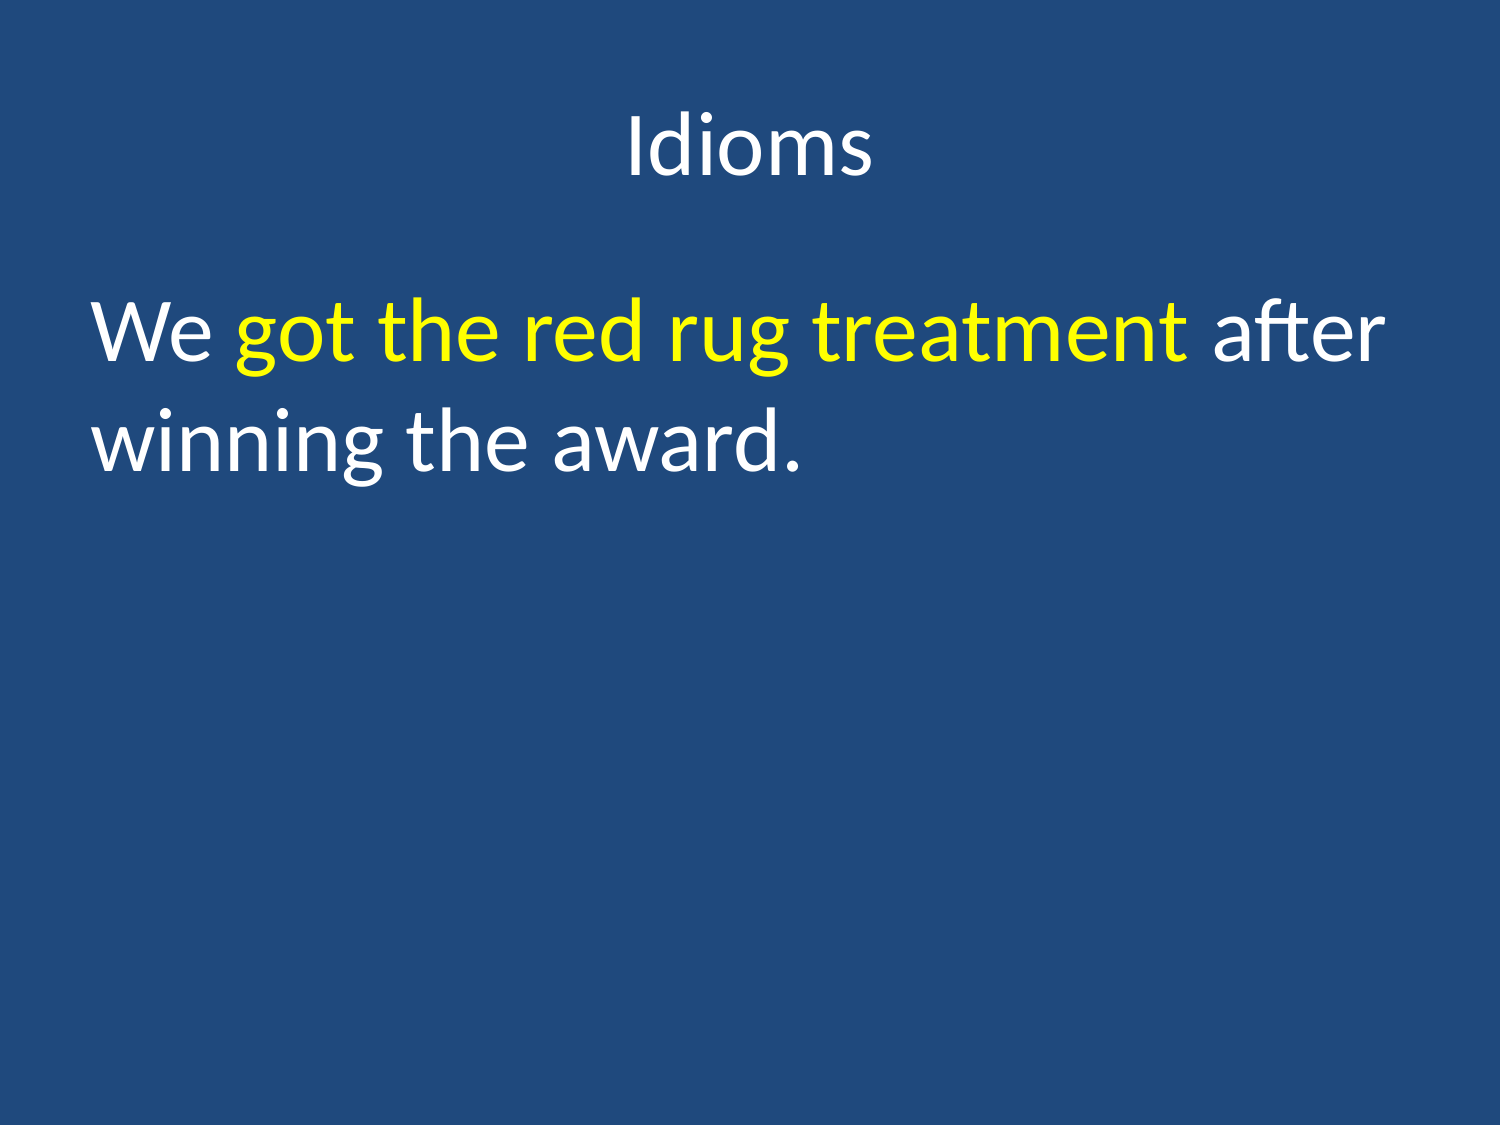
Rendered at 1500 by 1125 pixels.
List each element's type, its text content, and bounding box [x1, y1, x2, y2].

list We got the red rug treatment after winning the award. [75, 262, 1425, 1005]
title Idioms [75, 45, 1425, 233]
